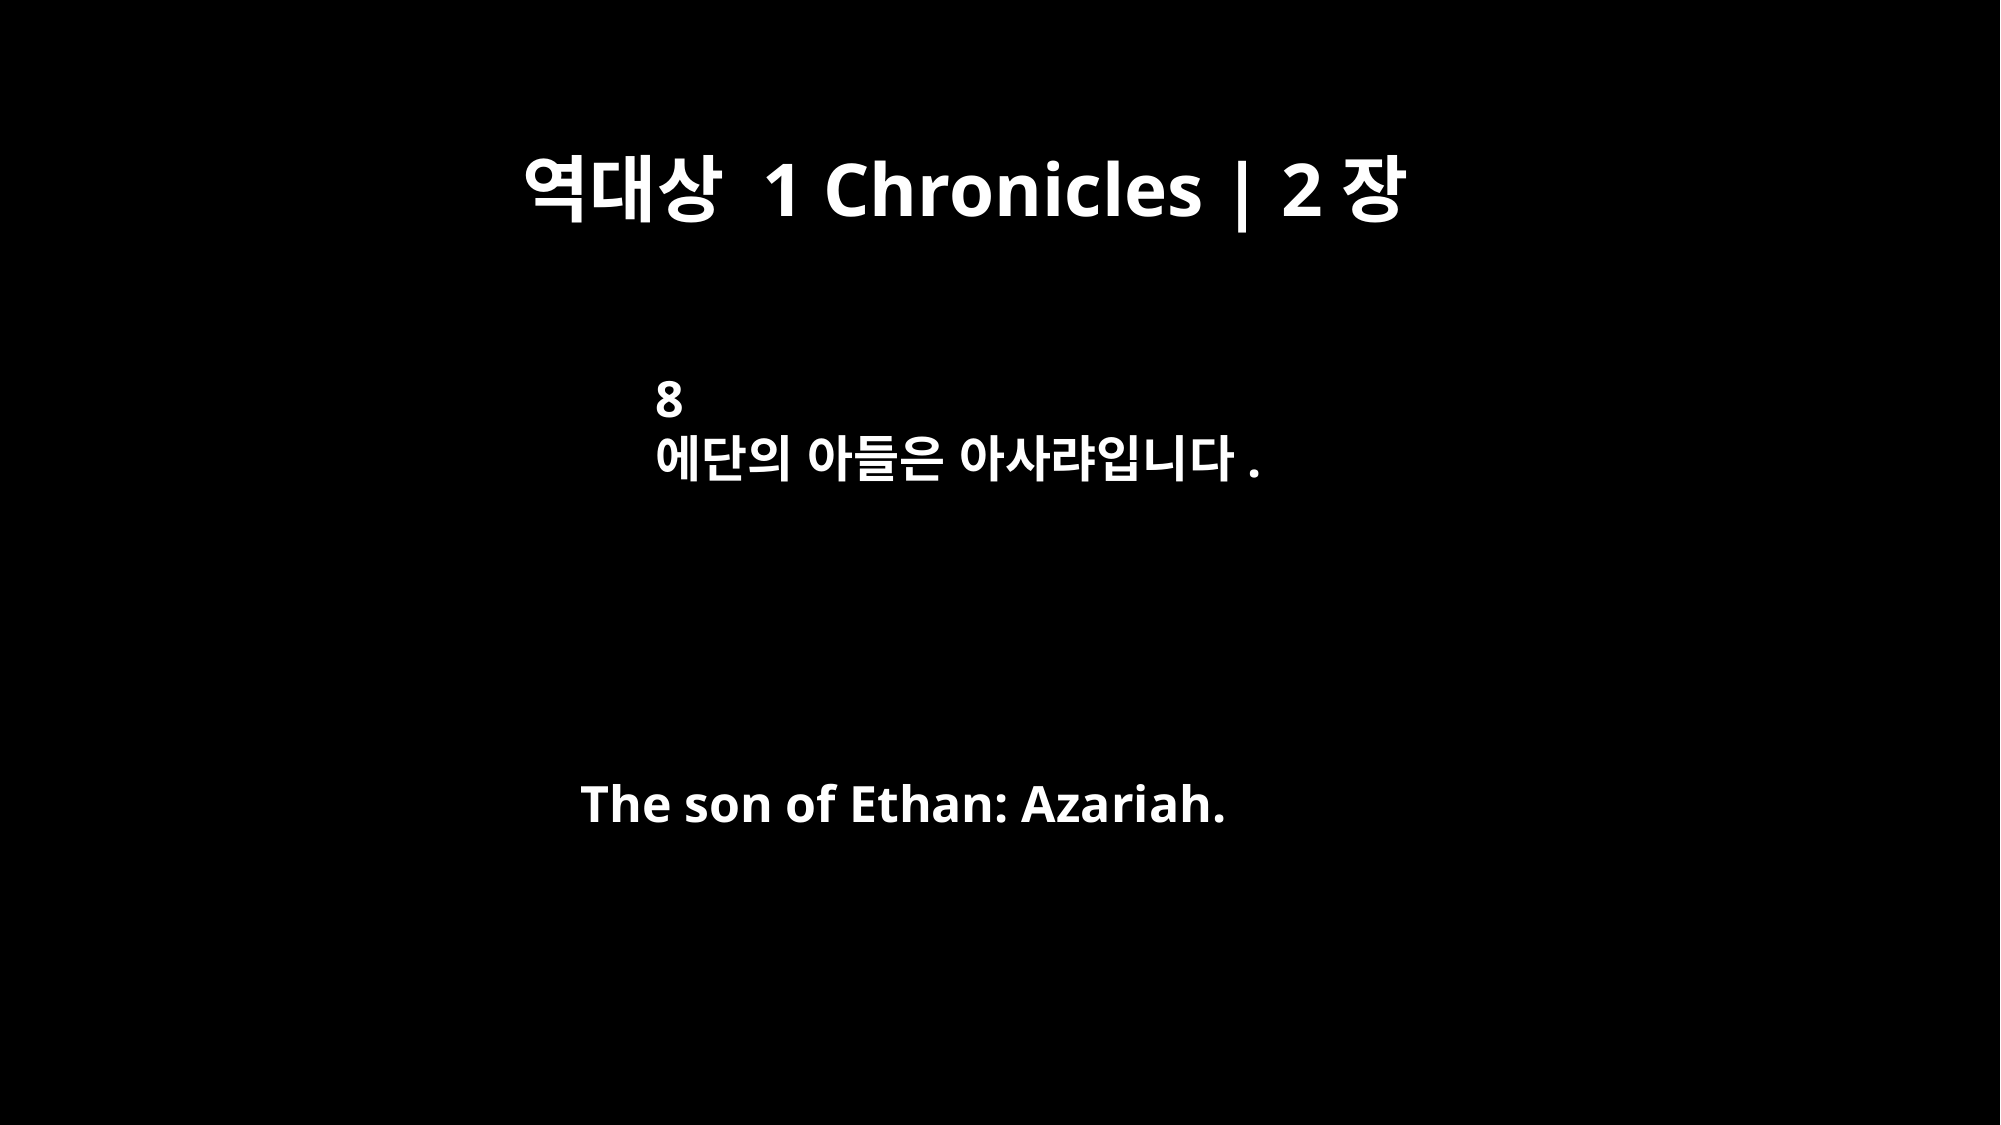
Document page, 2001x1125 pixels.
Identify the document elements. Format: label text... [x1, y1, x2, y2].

text_box The son of Ethan: Azariah. [565, 764, 1242, 840]
text_box 8 에단의 아들은 아사랴입니다. [640, 359, 1277, 495]
text_box 역대상 1 Chronicles | 2장 [507, 136, 1424, 239]
